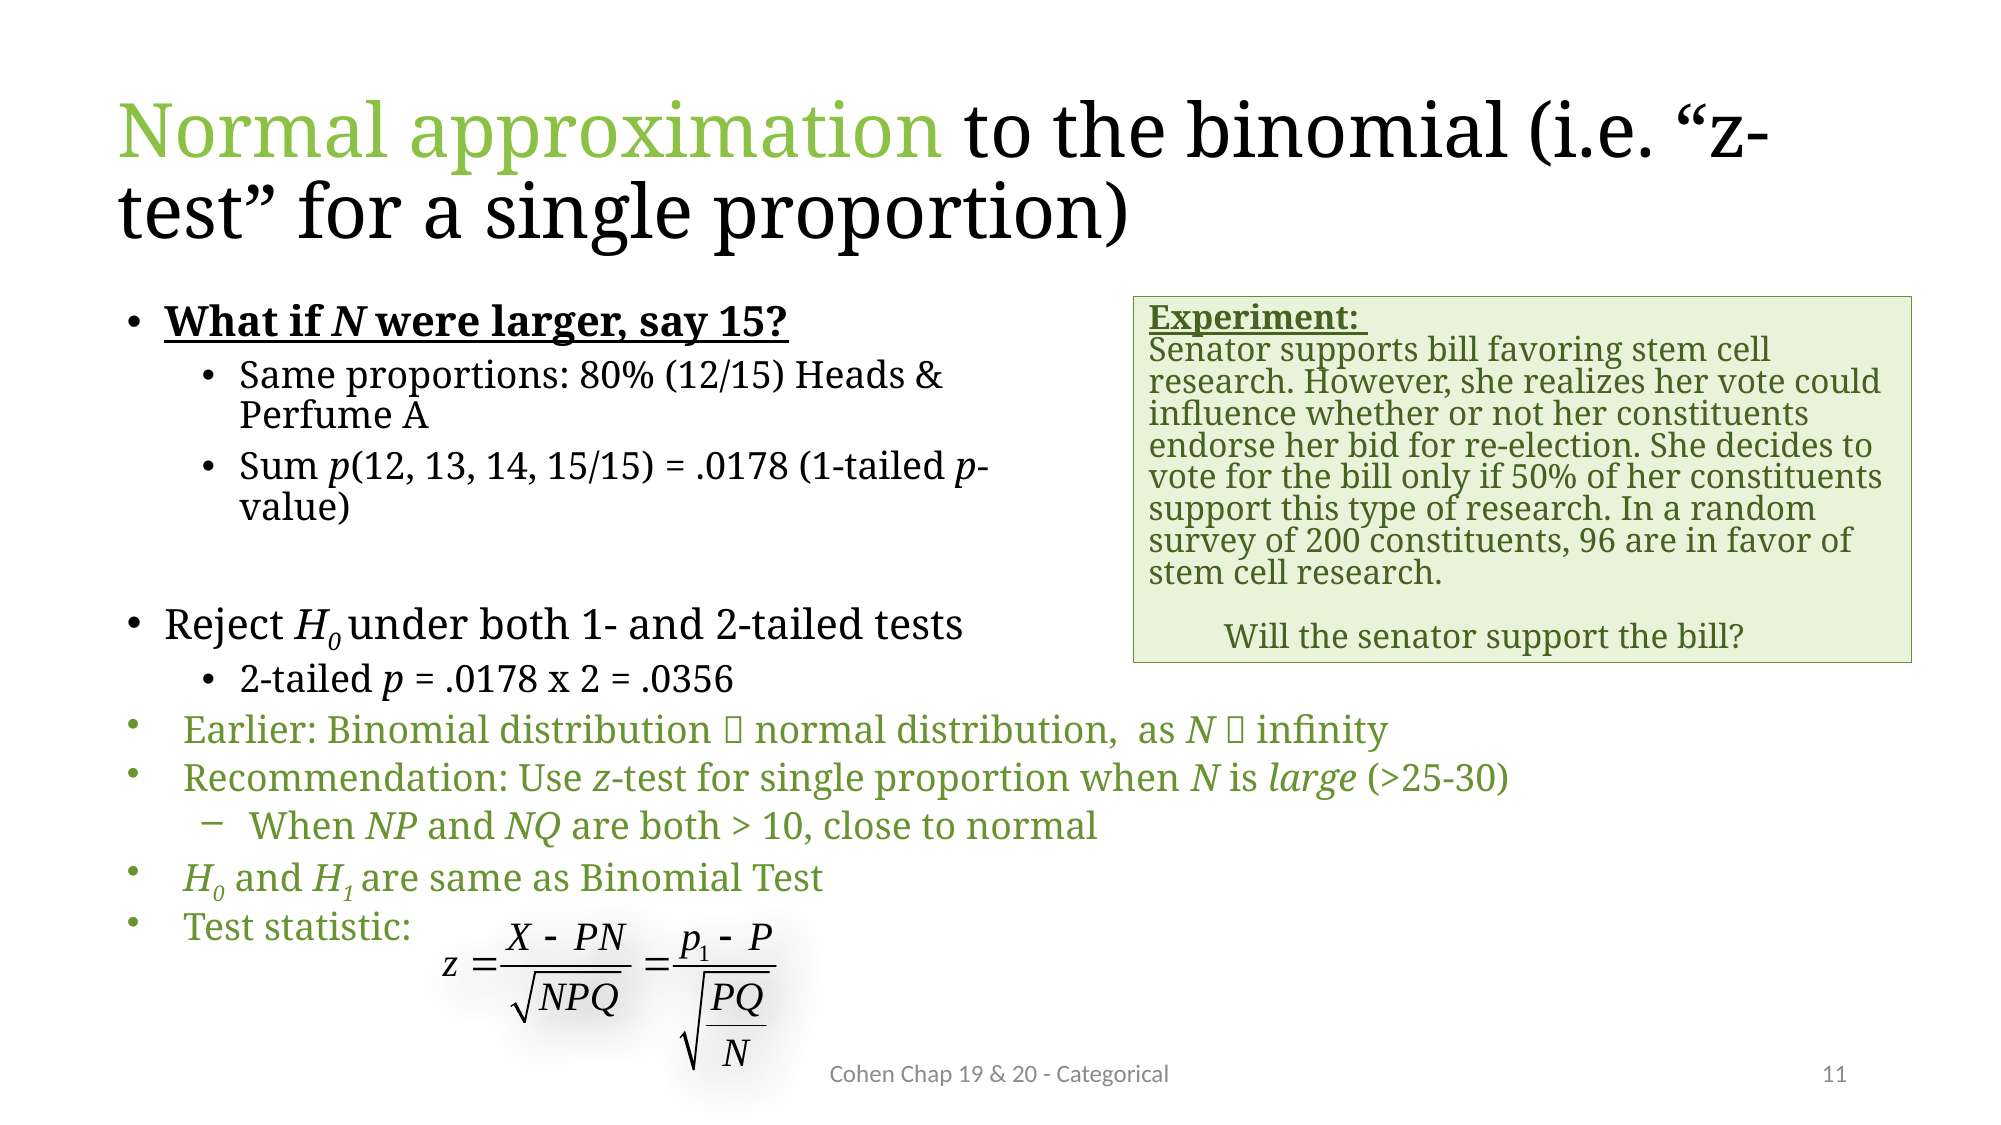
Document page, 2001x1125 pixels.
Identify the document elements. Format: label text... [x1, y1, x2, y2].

list What if N were larger, say 15? Same proportions: 80% (12/15) Heads & Perfume A Sum p(12, 13, 14, 15/15) = .0178 (1-tailed p-value) Reject H0 under both 1- and 2-tailed tests 2-tailed p = .0178 x 2 = .0356 [111, 293, 1071, 703]
slide_number 11 [1604, 1042, 1863, 1103]
text_box Earlier: Binomial distribution  normal distribution, as N  infinity Recommendation: Use z-test for single proportion when N is large (>25-30) When NP and NQ are both > 10, close to normal H0 and H1 are same as Binomial Test Test statistic: [111, 703, 1604, 1125]
picture [434, 912, 783, 1079]
text_box Experiment: Senator supports bill favoring stem cell research. However, she realizes her vote could influence whether or not her constituents endorse her bid for re-election. She decides to vote for the bill only if 50% of her constituents support this type of research. In a random survey of 200 constituents, 96 are in favor of stem cell research. Will the senator support the bill? [1133, 296, 1912, 663]
title Normal approximation to the binomial (i.e. “z-test” for a single proportion) [102, 50, 1903, 297]
